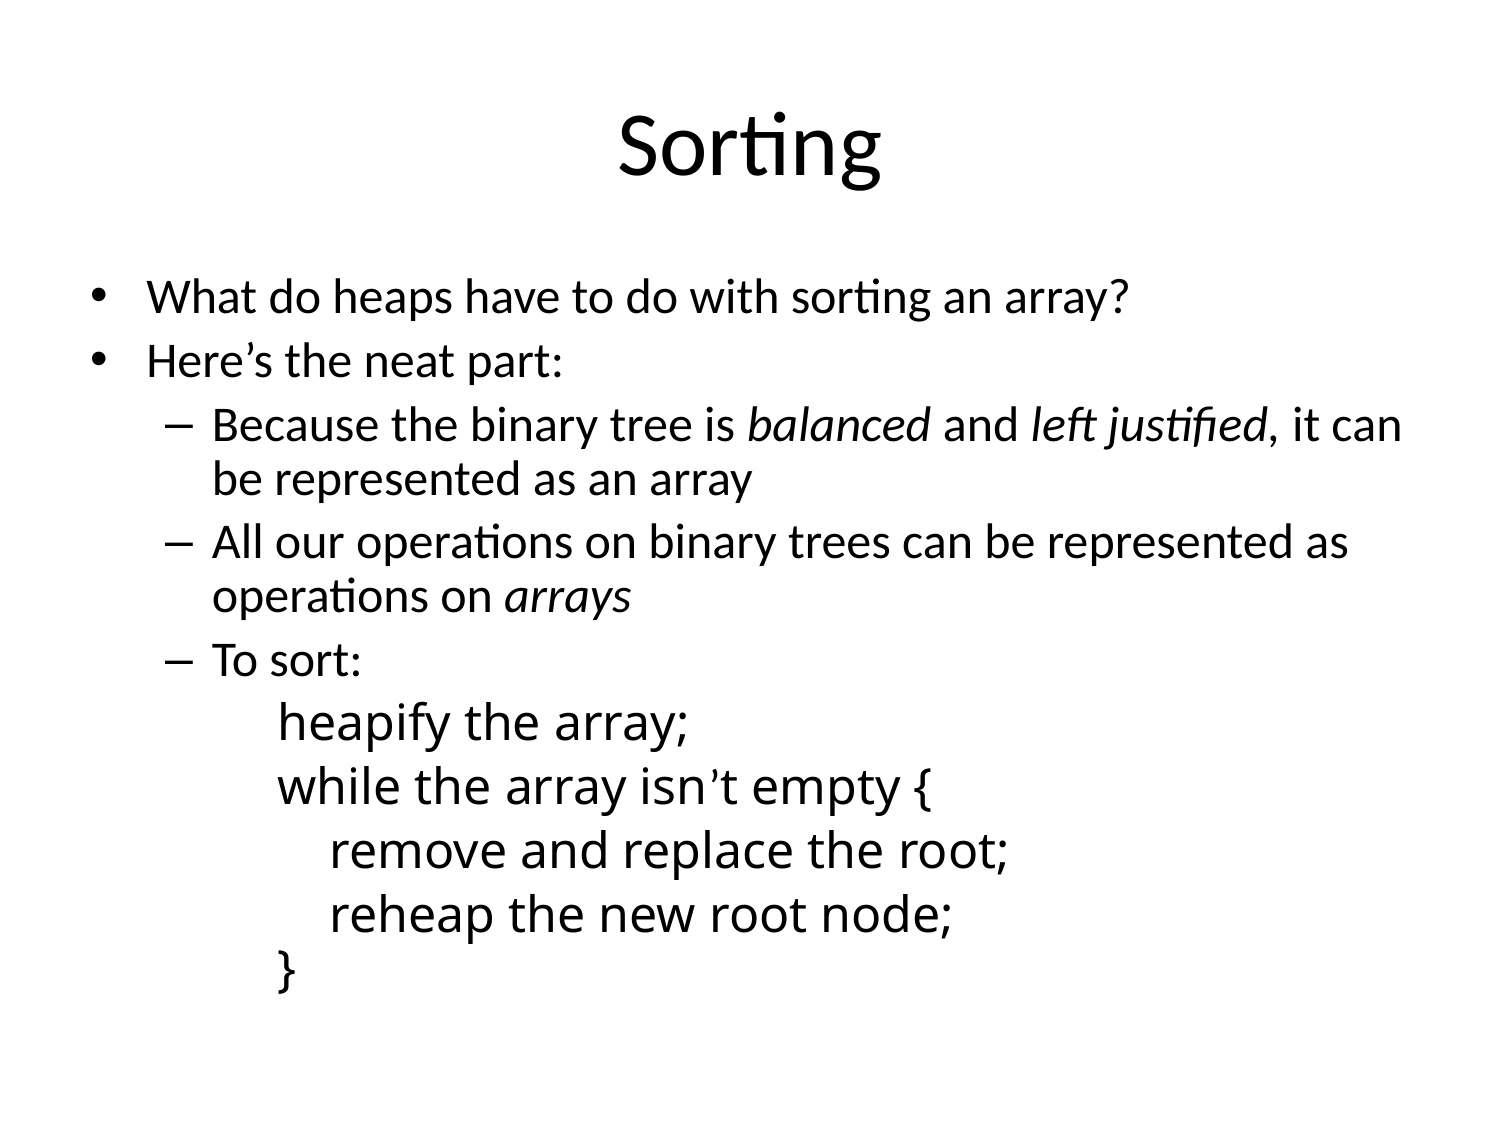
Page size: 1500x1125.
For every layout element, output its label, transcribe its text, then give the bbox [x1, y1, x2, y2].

title Sorting [75, 45, 1425, 233]
list What do heaps have to do with sorting an array? Here’s the neat part: Because the binary tree is balanced and left justified, it can be represented as an array All our operations on binary trees can be represented as operations on arrays To sort: heapify the array; while the array isn’t empty { remove and replace the root; reheap the new root node; } [75, 262, 1425, 1050]
